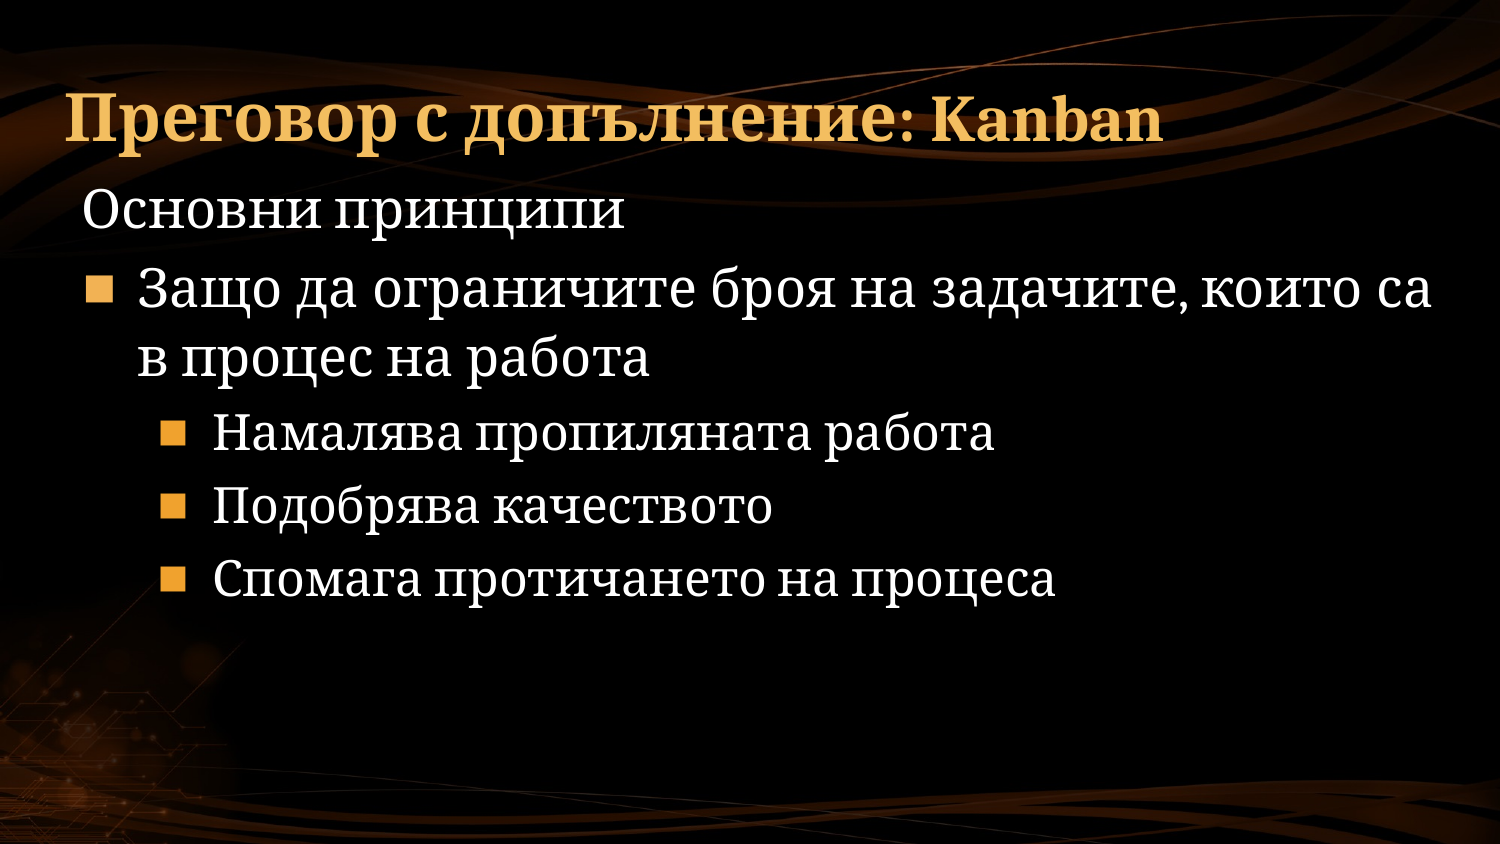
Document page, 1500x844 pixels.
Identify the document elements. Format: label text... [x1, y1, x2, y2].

title Преговор с допълнение: Kanban [51, 72, 1449, 166]
picture [0, 0, 1500, 844]
list Основни принципи Защо да ограничите броя на задачите, които са в процес на работа Намалява пропиляната работа Подобрява качеството Спомага протичането на процеса [51, 166, 1449, 817]
